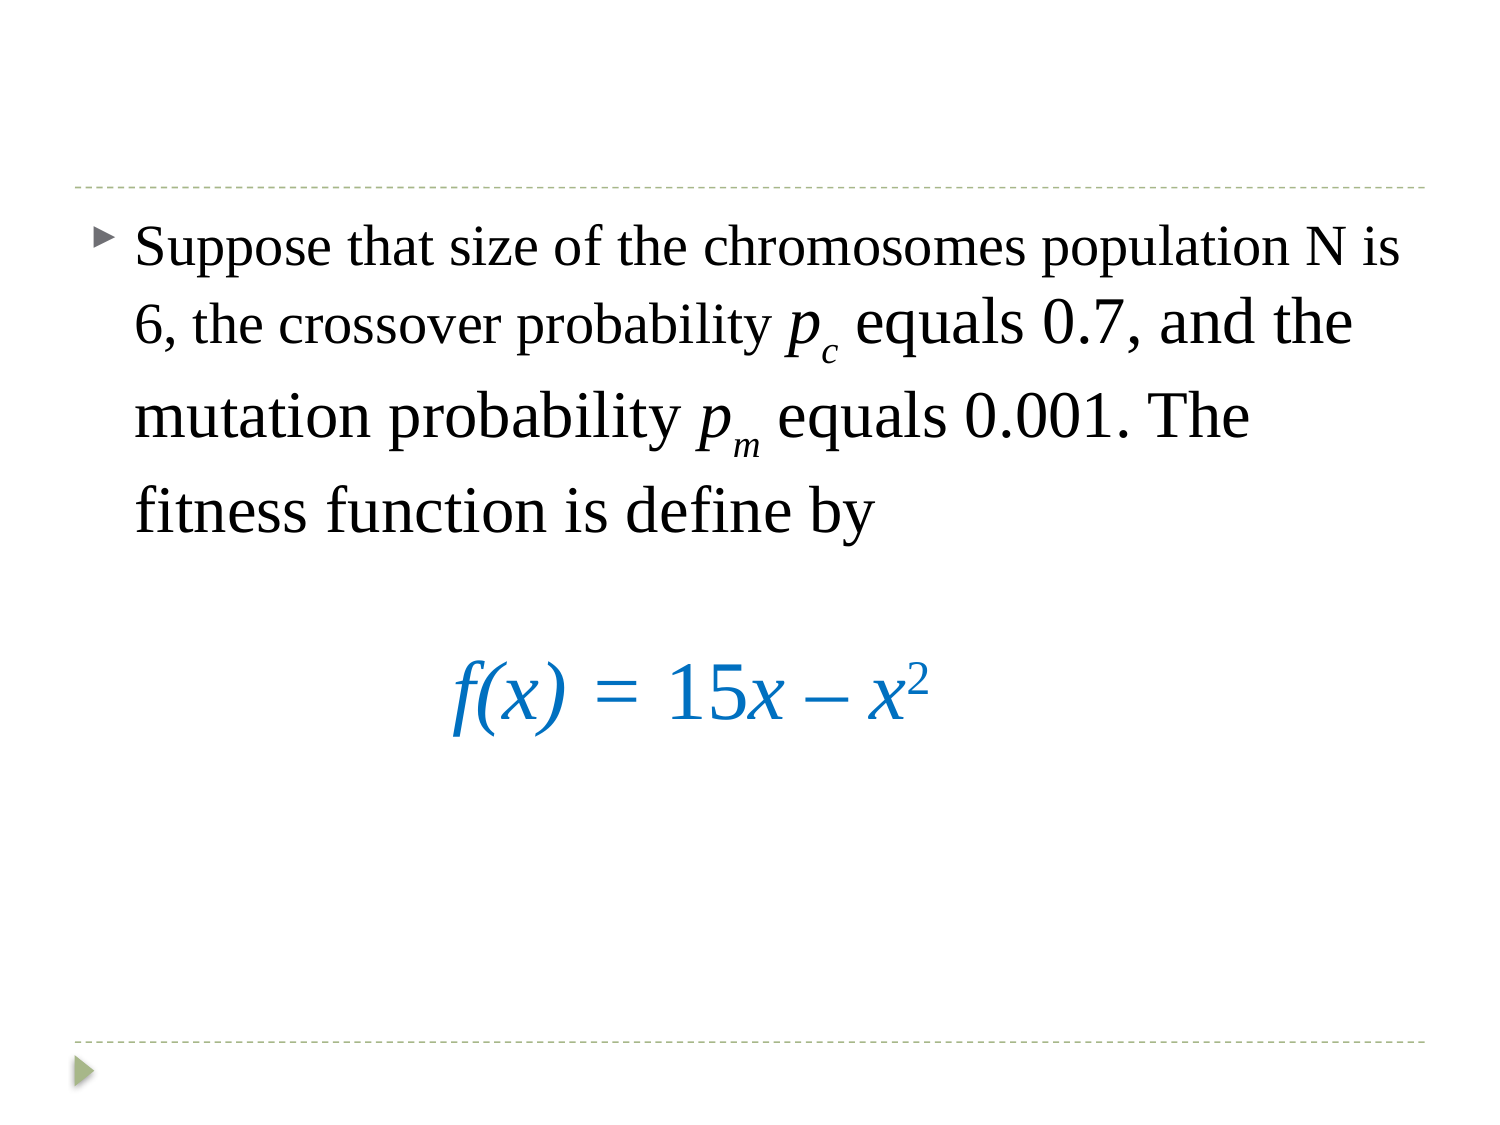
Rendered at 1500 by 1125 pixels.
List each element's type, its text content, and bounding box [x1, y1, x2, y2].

list Suppose that size of the chromosomes population N is 6, the crossover probability pc equals 0.7, and the mutation probability pm equals 0.001. The fitness function is define by f(x) = 15x – x2 [75, 200, 1425, 1010]
